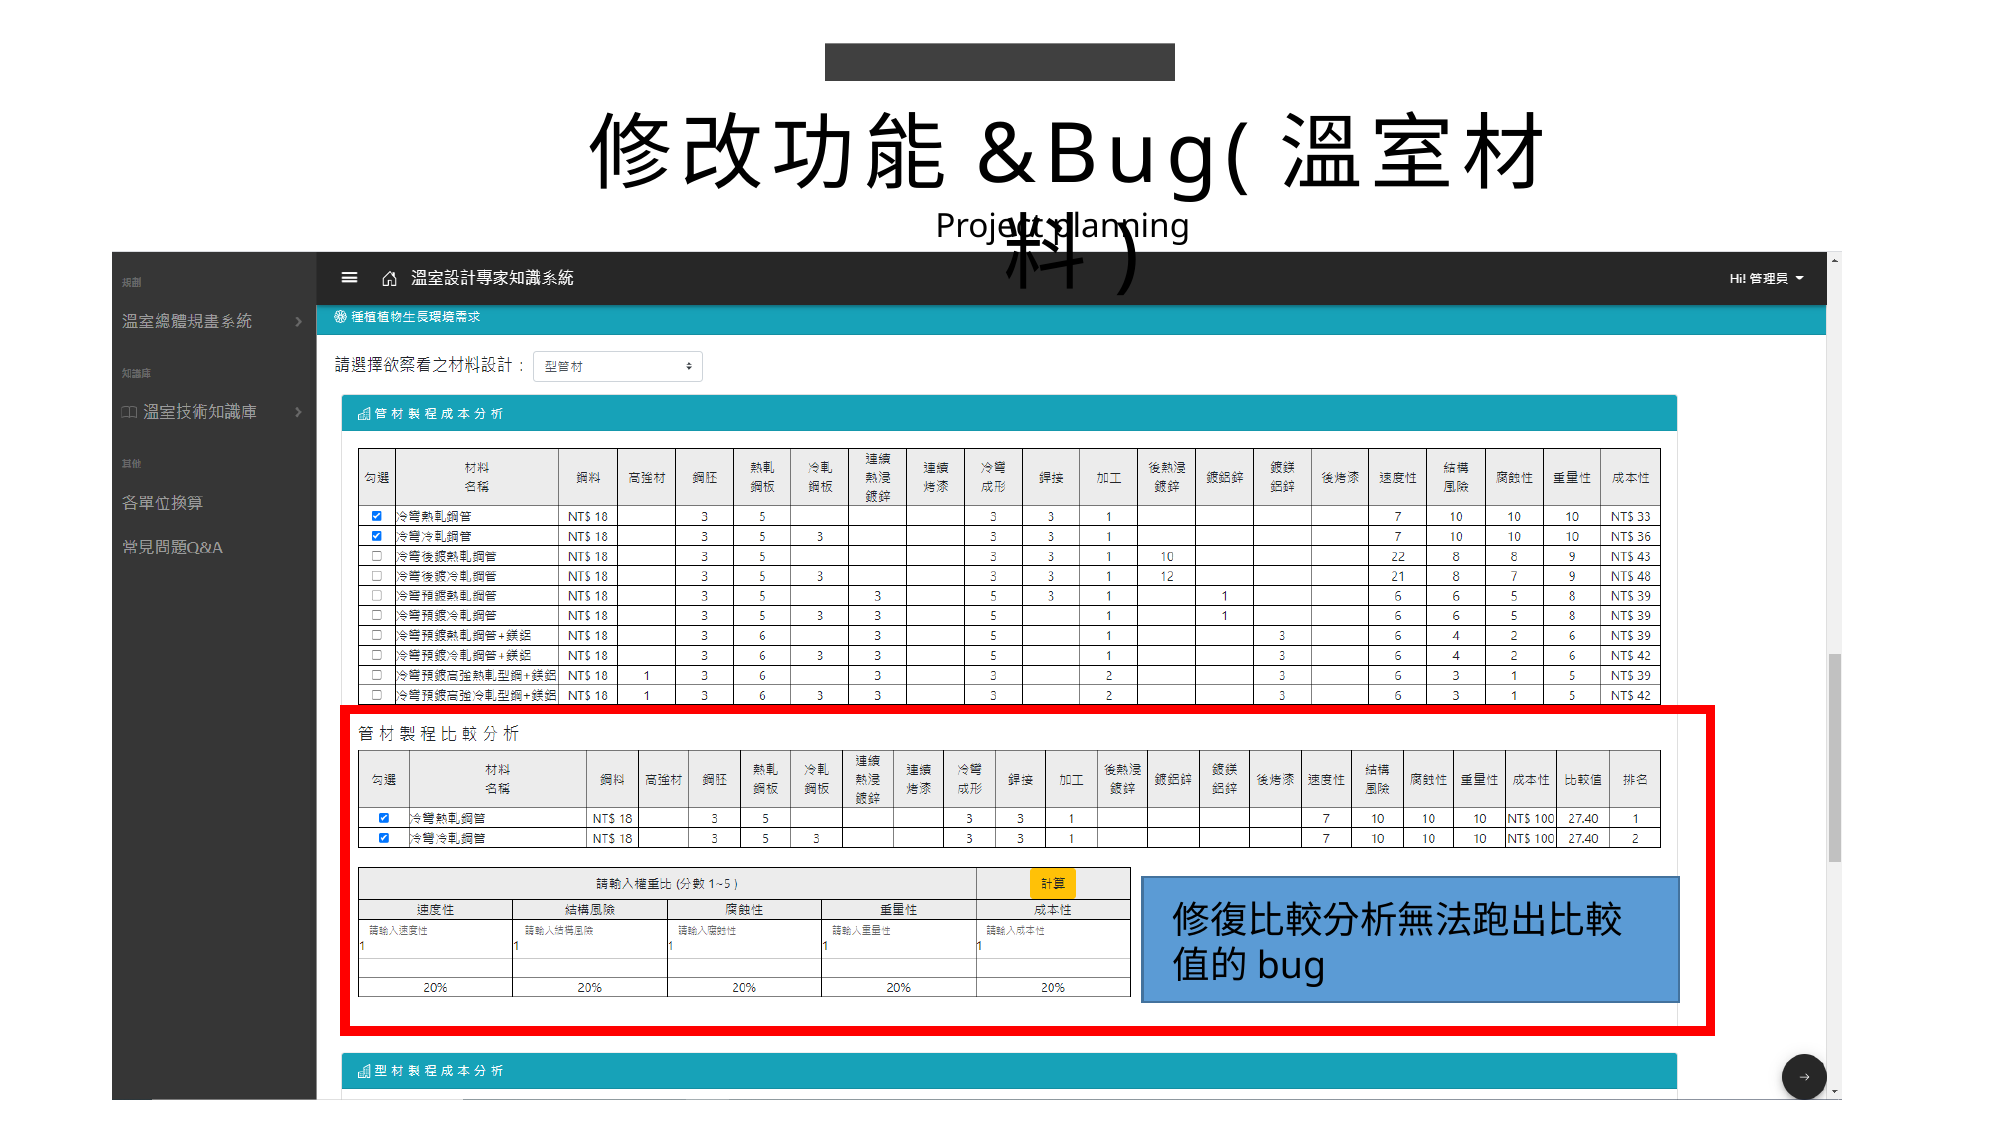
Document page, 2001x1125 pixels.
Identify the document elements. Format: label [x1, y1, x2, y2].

picture [112, 251, 1843, 1100]
text_box [824, 42, 1176, 82]
text_box [520, 91, 1622, 309]
